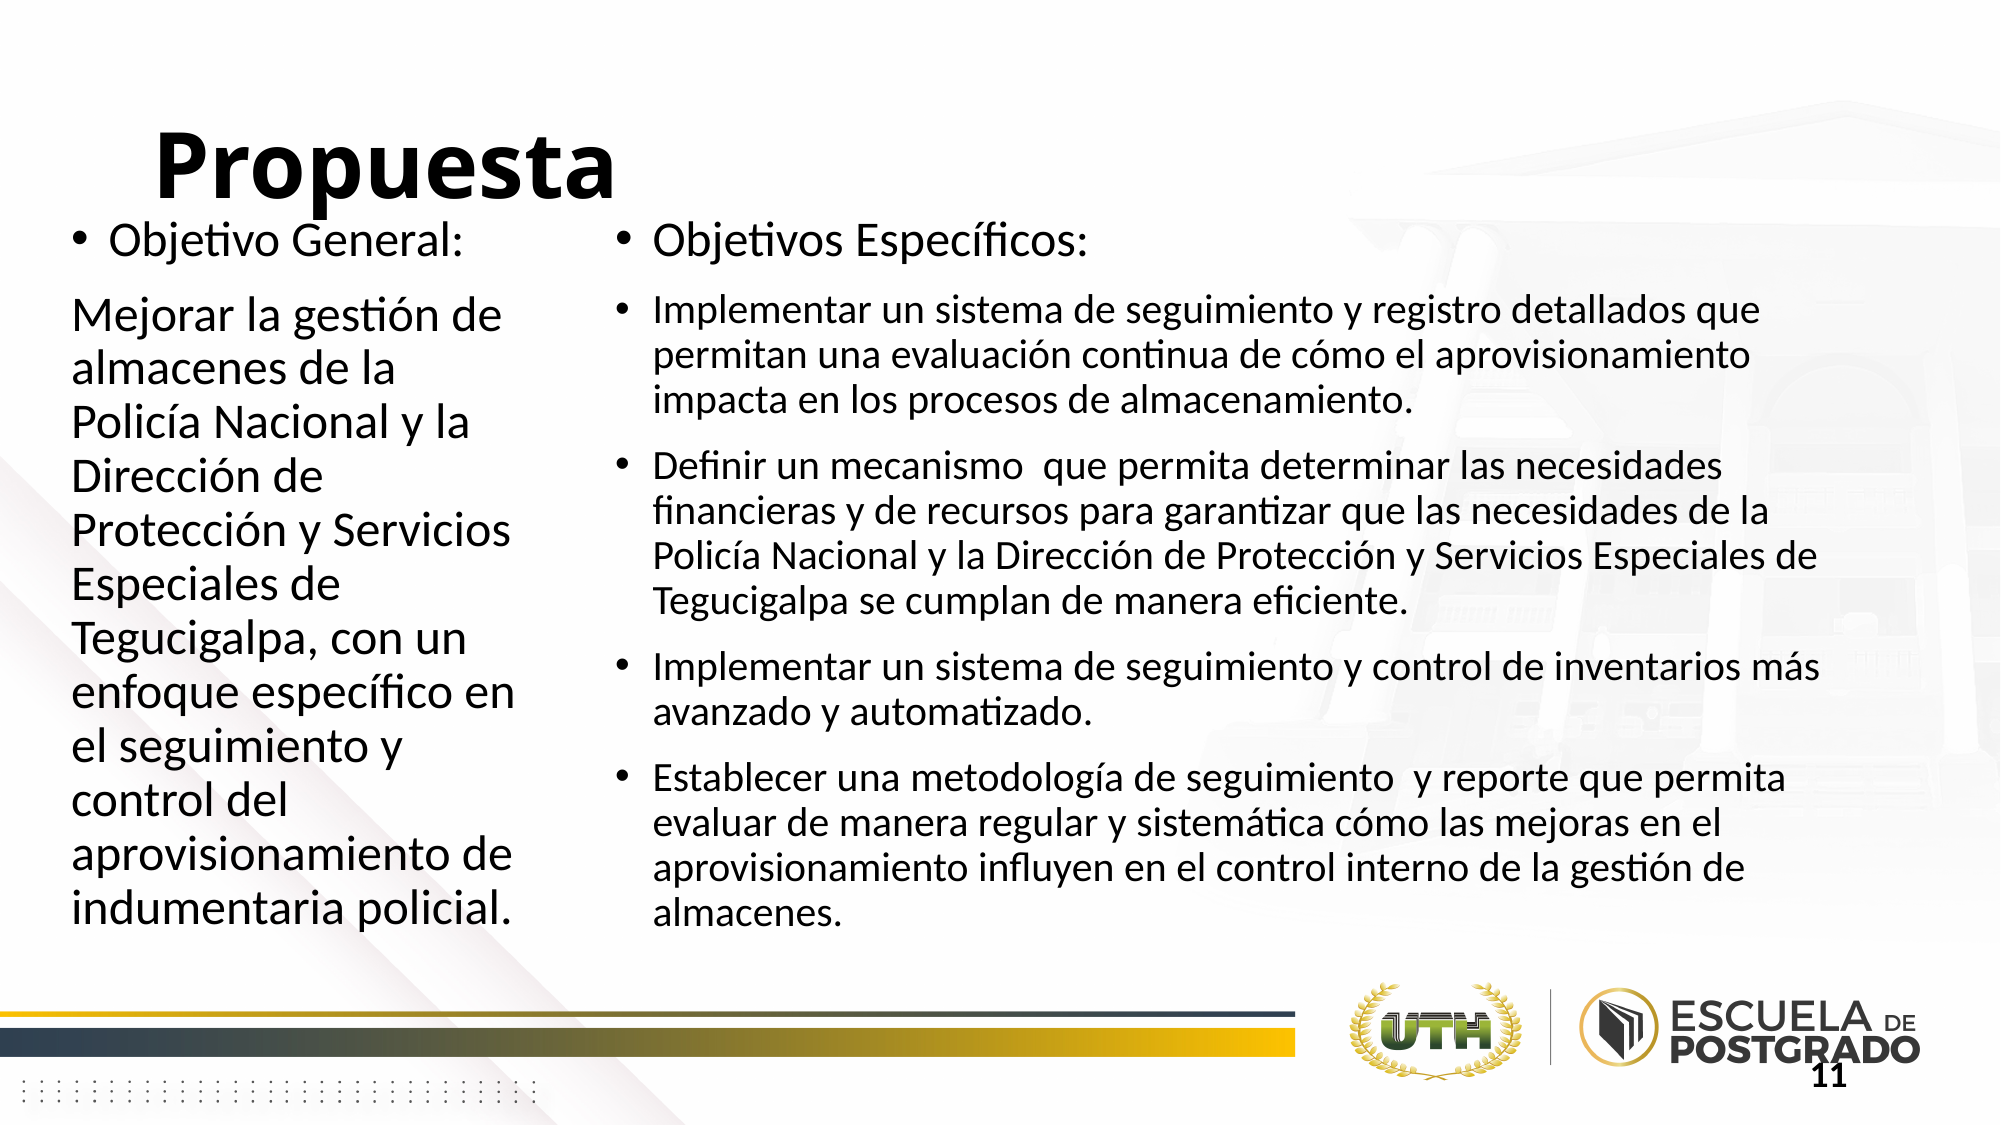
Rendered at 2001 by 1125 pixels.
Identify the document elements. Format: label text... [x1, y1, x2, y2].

list Objetivo General: Mejorar la gestión de almacenes de la Policía Nacional y la Dirección de Protección y Servicios Especiales de Tegucigalpa, con un enfoque específico en el seguimiento y control del aprovisionamiento de indumentaria policial. [55, 205, 533, 920]
slide_number 11 [1412, 1042, 1863, 1103]
picture [0, 0, 2001, 1125]
list Objetivos Específicos: Implementar un sistema de seguimiento y registro detallados que permitan una evaluación continua de cómo el aprovisionamiento impacta en los procesos de almacenamiento. Definir un mecanismo que permita determinar las necesidades financieras y de recursos para garantizar que las necesidades de la Policía Nacional y la Dirección de Protección y Servicios Especiales de Tegucigalpa se cumplan de manera eficiente. Implementar un sistema de seguimiento y control de inventarios más avanzado y automatizado. Establecer una metodología de seguimiento y reporte que permita evaluar de manera regular y sistemática cómo las mejoras en el aprovisionamiento influyen en el control interno de la gestión de almacenes. [600, 205, 1863, 920]
title Propuesta [137, 59, 1863, 278]
